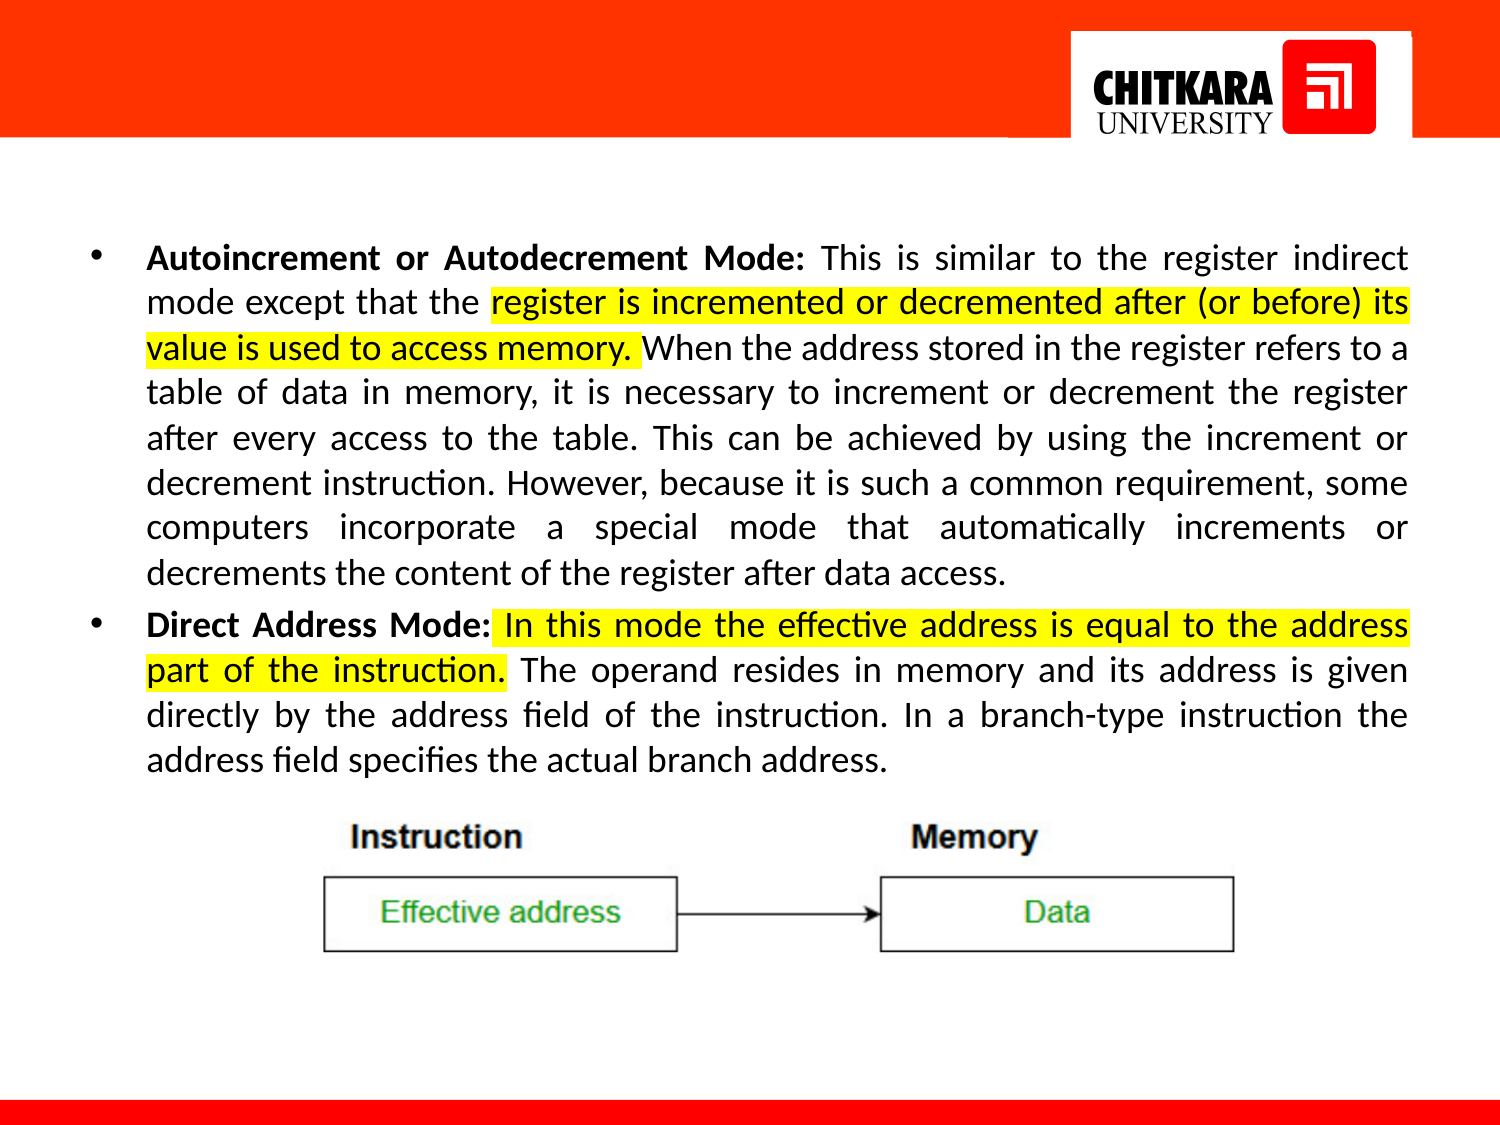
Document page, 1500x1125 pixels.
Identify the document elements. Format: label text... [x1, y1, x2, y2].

picture [312, 806, 1274, 993]
picture [1074, 37, 1391, 138]
list Autoincrement or Autodecrement Mode: This is similar to the register indirect mode except that the register is incremented or decremented after (or before) its value is used to access memory. When the address stored in the register refers to a table of data in memory, it is necessary to increment or decrement the register after every access to the table. This can be achieved by using the increment or decrement instruction. However, because it is such a common requirement, some computers incorporate a special mode that automatically increments or decrements the content of the register after data access. Direct Address Mode: In this mode the effective address is equal to the address part of the instruction. The operand resides in memory and its address is given directly by the address field of the instruction. In a branch-type instruction the address field specifies the actual branch address. [74, 224, 1426, 968]
